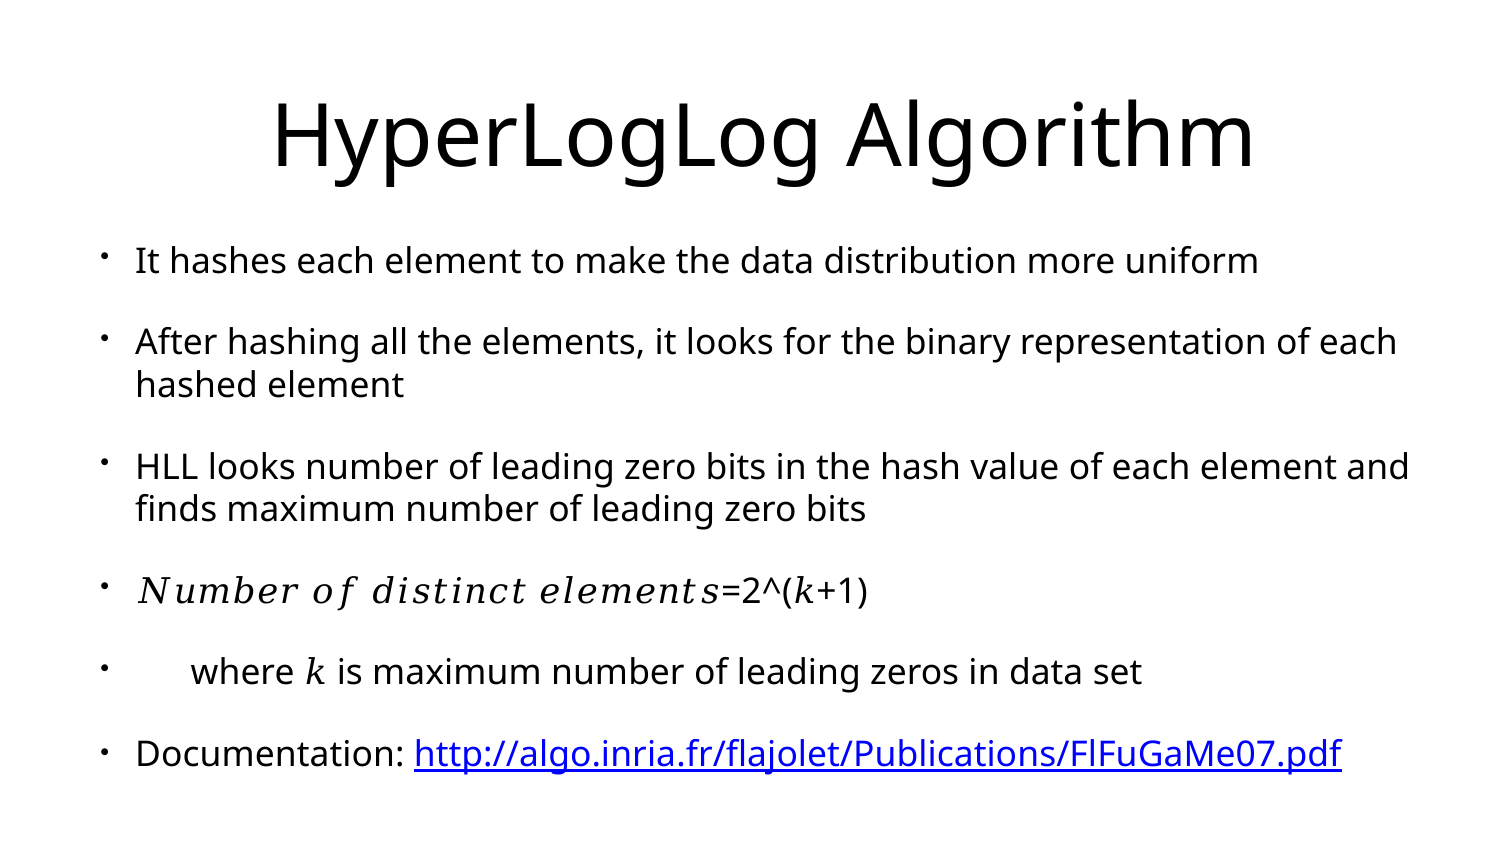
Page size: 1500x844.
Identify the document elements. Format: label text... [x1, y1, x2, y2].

title HyperLogLog Algorithm [88, 37, 1441, 224]
list It hashes each element to make the data distribution more uniform After hashing all the elements, it looks for the binary representation of each hashed element HLL looks number of leading zero bits in the hash value of each element and finds maximum number of leading zero bits 𝑁𝑢𝑚𝑏𝑒𝑟 𝑜𝑓 𝑑𝑖𝑠𝑡𝑖𝑛𝑐𝑡 𝑒𝑙𝑒𝑚𝑒𝑛𝑡𝑠=2^(𝑘+1) where 𝑘 is maximum number of leading zeros in data set Documentation: http://algo.inria.fr/flajolet/Publications/FlFuGaMe07.pdf [88, 224, 1441, 793]
